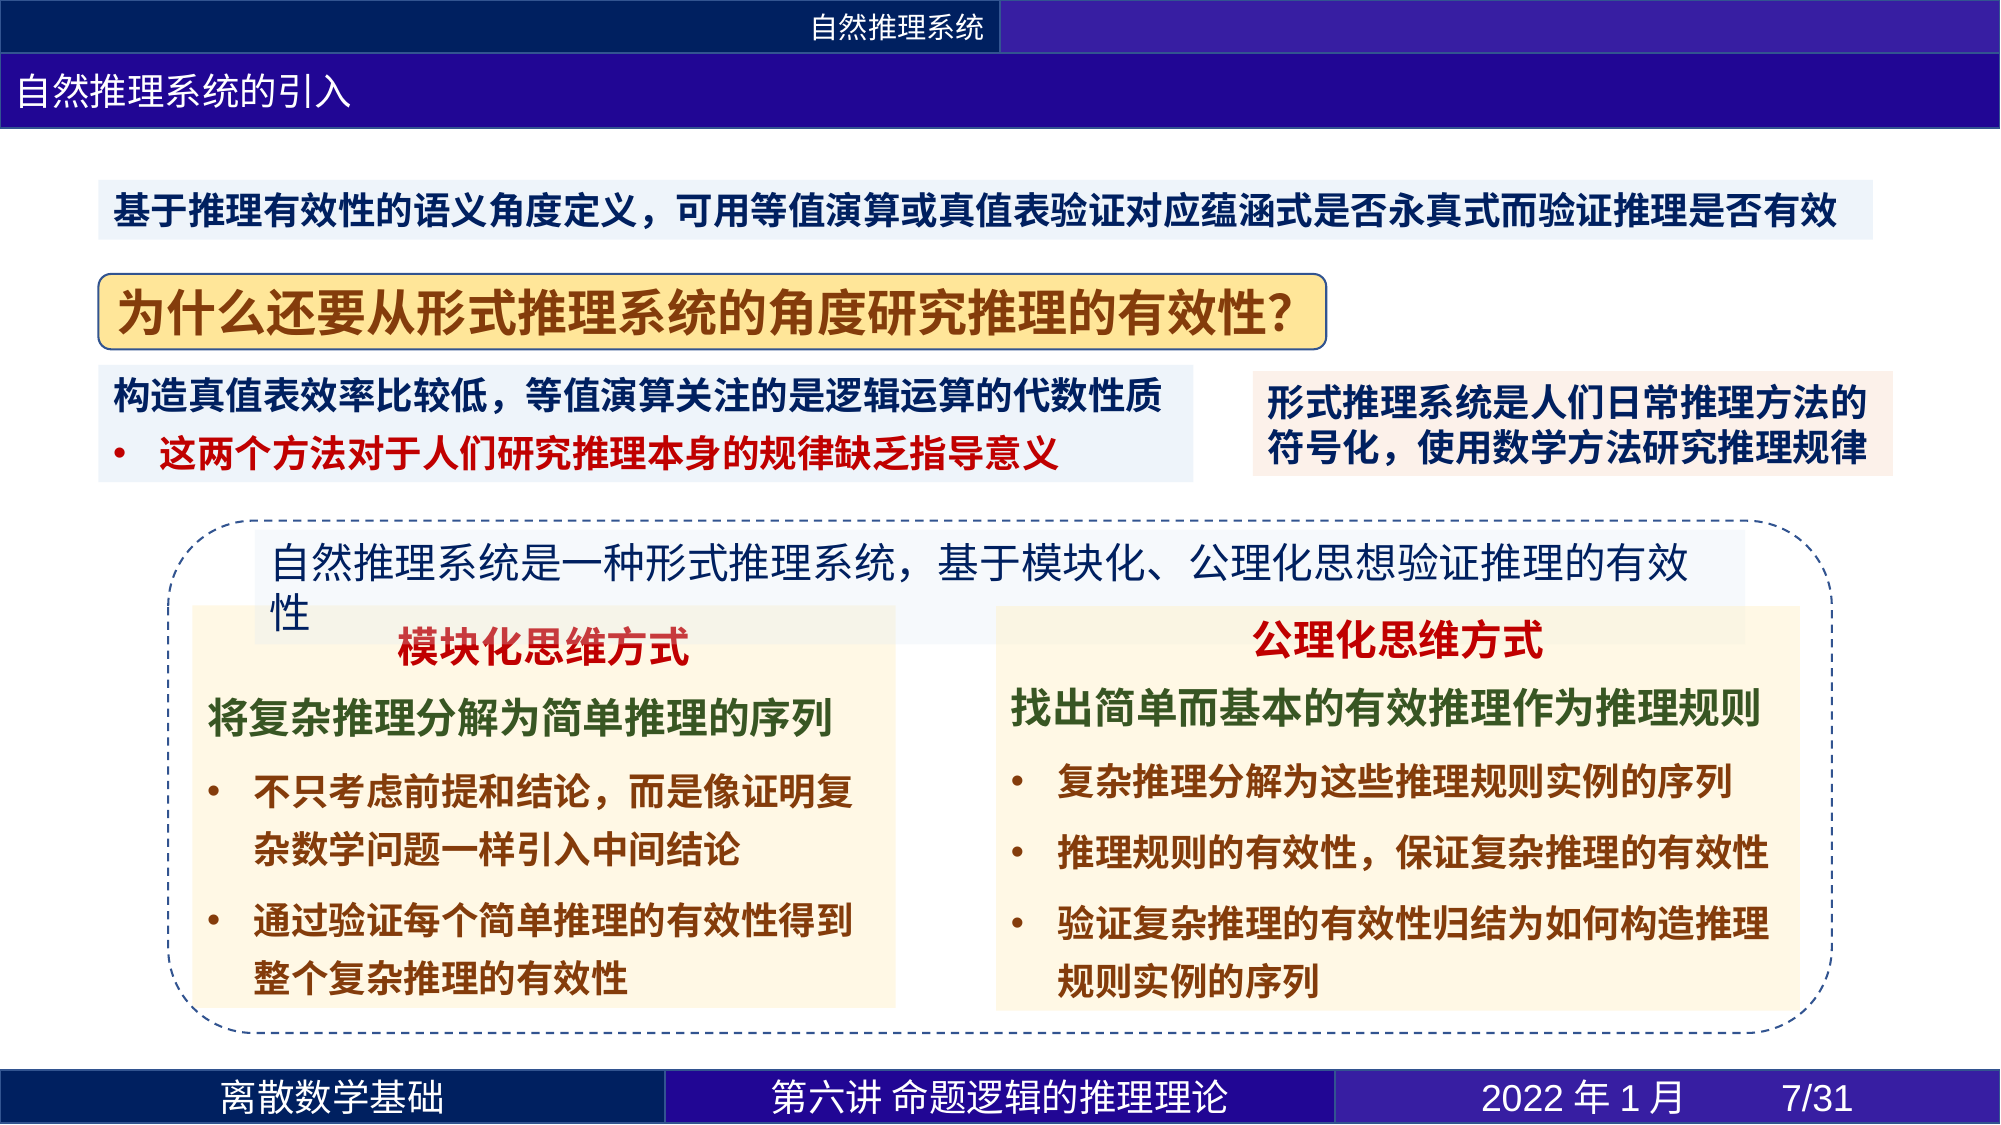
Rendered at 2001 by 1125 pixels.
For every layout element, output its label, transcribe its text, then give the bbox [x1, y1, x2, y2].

text_box 形式推理系统是人们日常推理方法的符号化，使用数学方法研究推理规律 [1252, 371, 1893, 476]
text_box 自然推理系统的引入 [0, 52, 2000, 129]
text_box 第六讲 命题逻辑的推理理论 [664, 1069, 1334, 1124]
text_box [999, 0, 2000, 52]
text_box 基于推理有效性的语义角度定义，可用等值演算或真值表验证对应蕴涵式是否永真式而验证推理是否有效 [98, 179, 1873, 240]
text_box 自然推理系统 [0, 0, 999, 52]
text_box 构造真值表效率比较低，等值演算关注的是逻辑运算的代数性质 这两个方法对于人们研究推理本身的规律缺乏指导意义 [98, 364, 1194, 483]
text_box 2022年1月 7/31 [1334, 1069, 2000, 1124]
text_box 离散数学基础 [0, 1069, 664, 1124]
text_box 为什么还要从形式推理系统的角度研究推理的有效性？ [97, 272, 1328, 351]
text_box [168, 520, 1832, 1033]
